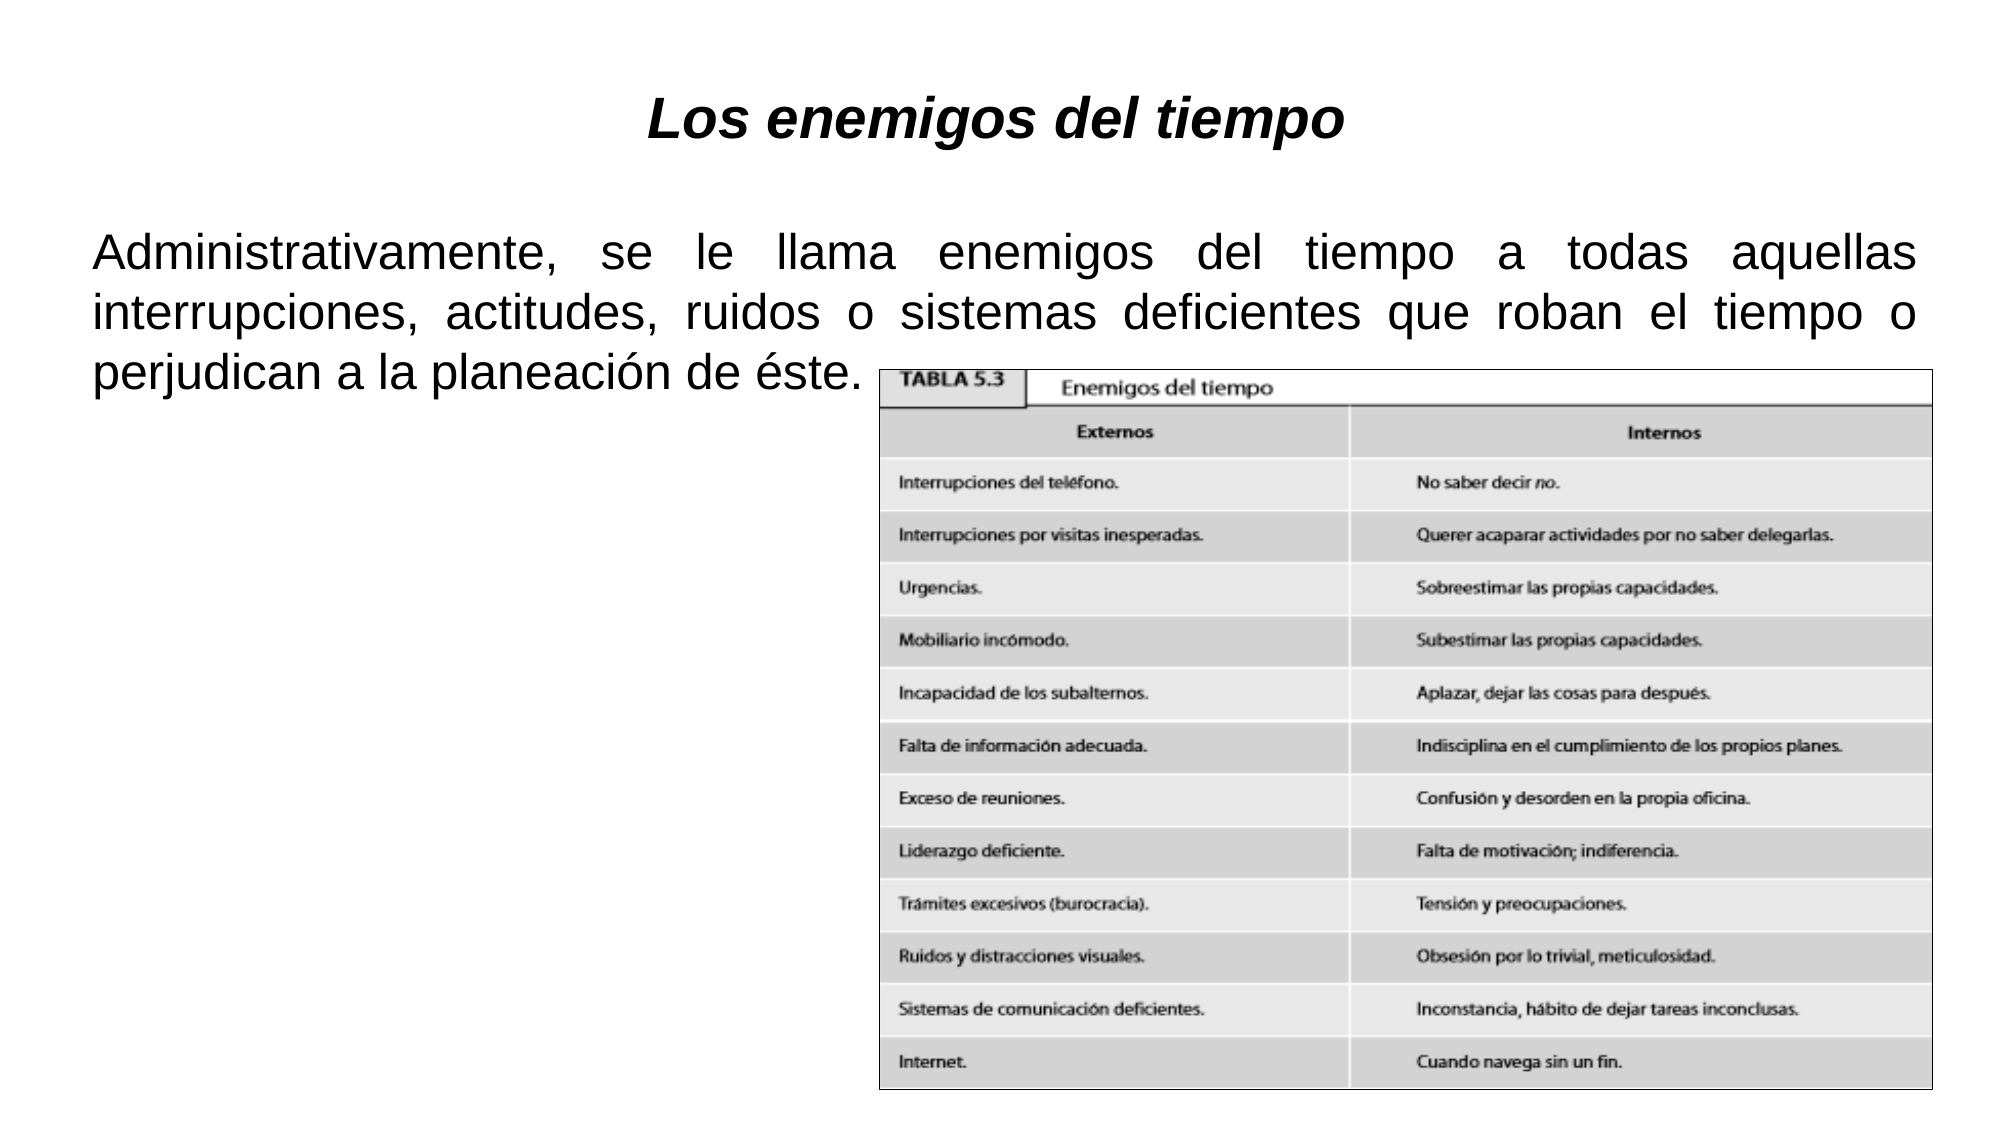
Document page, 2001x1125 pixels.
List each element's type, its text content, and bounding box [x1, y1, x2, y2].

picture [879, 369, 1933, 1090]
text_box Los enemigos del tiempo Administrativamente, se le llama enemigos del tiempo a todas aquellas interrupciones, actitudes, ruidos o sistemas deficientes que roban el tiempo o perjudican a la planeación de éste. [77, 72, 1933, 543]
